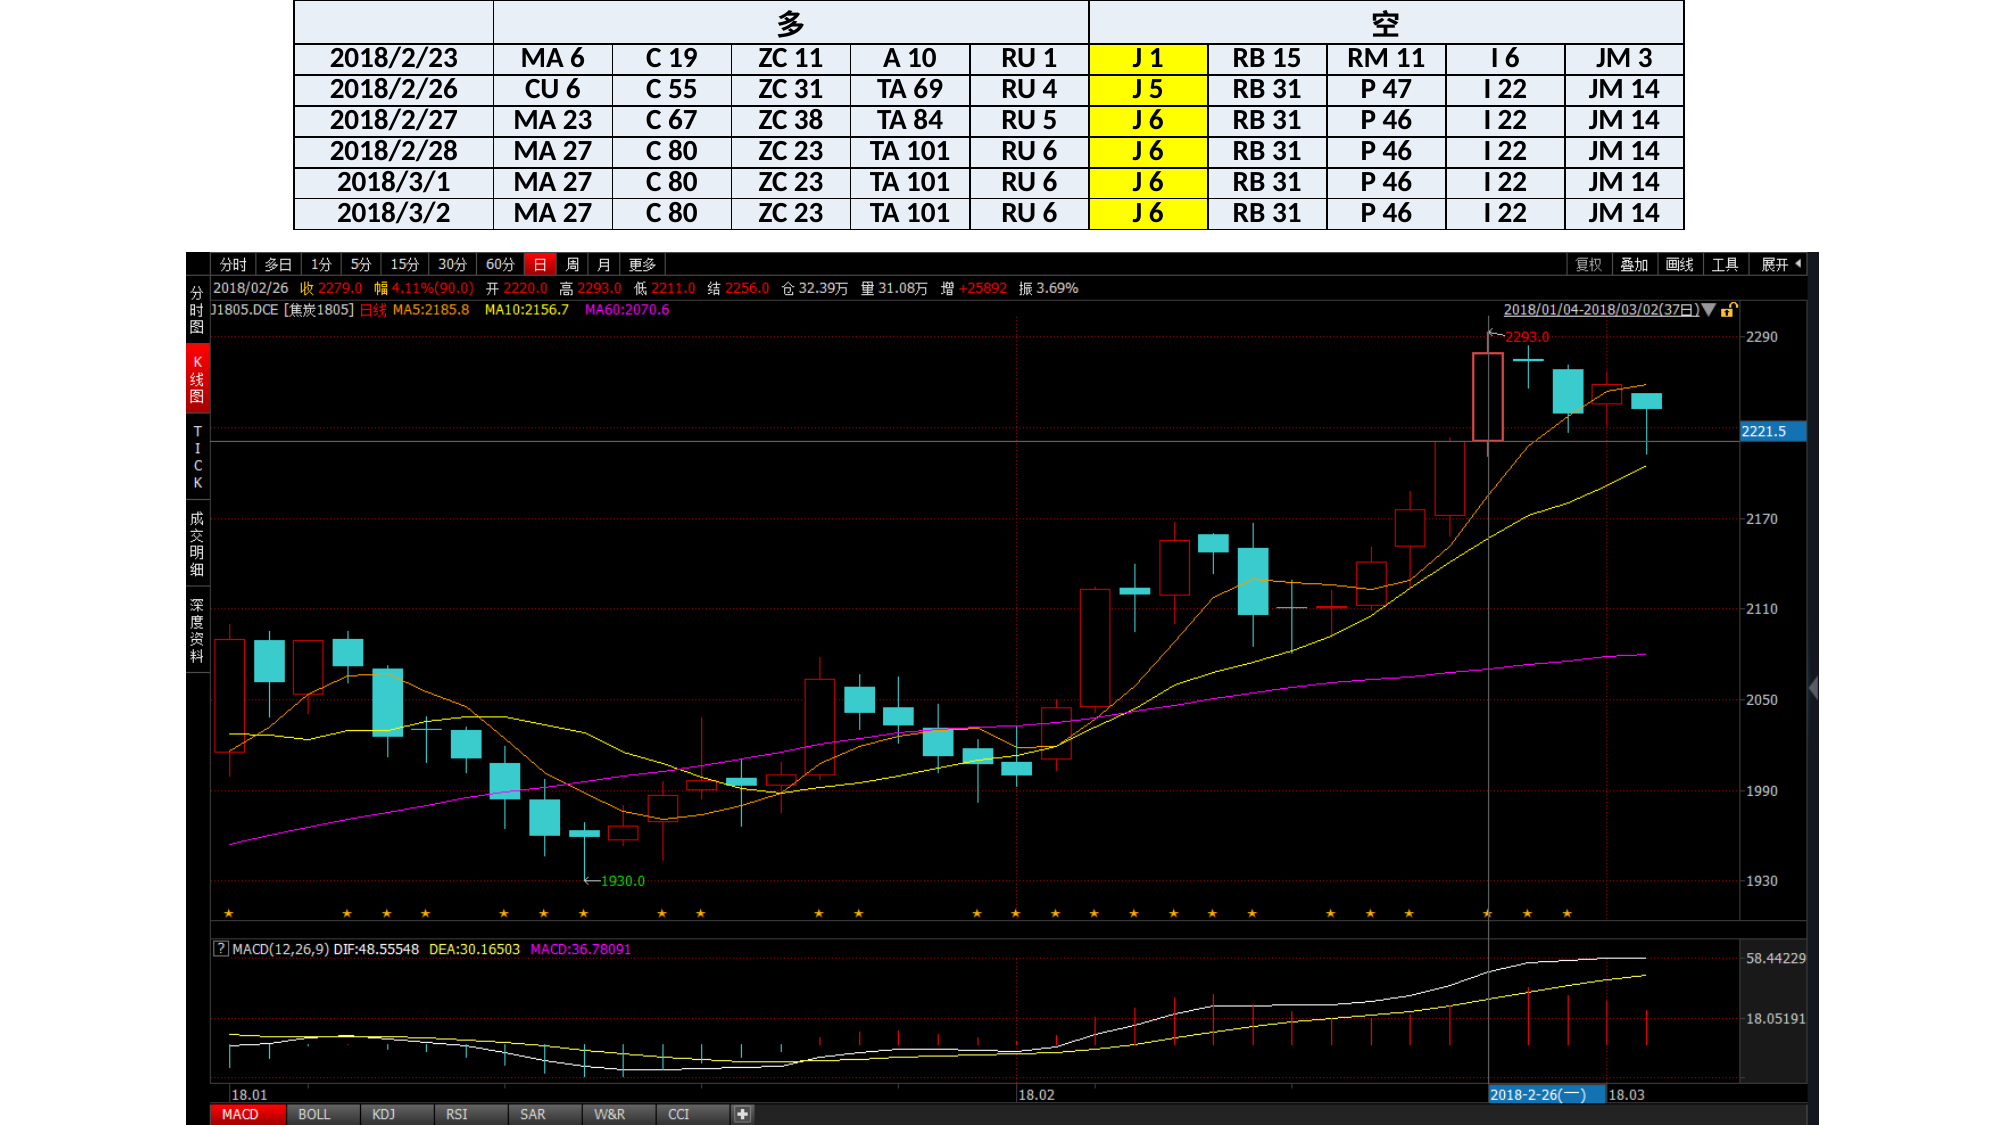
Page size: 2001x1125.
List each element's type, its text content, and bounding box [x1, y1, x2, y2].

table_cell J 6 [1090, 107, 1207, 136]
table_cell J 6 [1090, 138, 1207, 167]
table_cell P 46 [1328, 138, 1445, 167]
table_cell JM 14 [1566, 107, 1683, 136]
table_cell I 22 [1447, 138, 1564, 167]
table_cell JM 14 [1566, 169, 1683, 198]
table_cell RM 11 [1328, 45, 1445, 74]
table_cell MA 27 [494, 199, 612, 229]
table_cell RU 1 [971, 45, 1088, 74]
table_header 空 [1090, 1, 1683, 43]
picture [186, 252, 1819, 1125]
table_cell I 6 [1447, 45, 1564, 74]
table_cell RU 6 [971, 138, 1088, 167]
table_cell P 46 [1328, 169, 1445, 198]
table_cell RB 31 [1209, 169, 1326, 198]
table_cell RB 31 [1209, 76, 1326, 105]
table_cell JM 14 [1566, 76, 1683, 105]
table_cell 2018/3/1 [295, 169, 493, 198]
table_cell I 22 [1447, 169, 1564, 198]
table_cell J 5 [1090, 76, 1207, 105]
table_cell TA 101 [851, 138, 969, 167]
table_cell C 80 [613, 199, 731, 229]
table_cell RU 6 [971, 199, 1088, 229]
table_cell ZC 38 [732, 107, 850, 136]
table_cell MA 27 [494, 138, 612, 167]
table_cell 2018/2/27 [295, 107, 493, 136]
table_cell 2018/2/26 [295, 76, 493, 105]
table_cell RB 31 [1209, 107, 1326, 136]
table_cell MA 27 [494, 169, 612, 198]
table_cell P 46 [1328, 199, 1445, 229]
table_cell P 47 [1328, 76, 1445, 105]
table_cell RU 6 [971, 169, 1088, 198]
table_cell C 67 [613, 107, 731, 136]
table_cell C 80 [613, 138, 731, 167]
table_cell RU 4 [971, 76, 1088, 105]
table_cell JM 14 [1566, 138, 1683, 167]
table_cell ZC 23 [732, 169, 850, 198]
table_cell RB 31 [1209, 199, 1326, 229]
table_cell TA 101 [851, 169, 969, 198]
table_cell 2018/2/28 [295, 138, 493, 167]
table_cell JM 3 [1566, 45, 1683, 74]
table_cell P 46 [1328, 107, 1445, 136]
table_cell J 6 [1090, 169, 1207, 198]
table_cell JM 14 [1566, 199, 1683, 229]
table_cell J 1 [1090, 45, 1207, 74]
table_cell RU 5 [971, 107, 1088, 136]
table_cell I 22 [1447, 107, 1564, 136]
table_cell TA 84 [851, 107, 969, 136]
table_cell 2018/2/23 [295, 45, 493, 74]
table_cell TA 101 [851, 199, 969, 229]
table_cell MA 23 [494, 107, 612, 136]
table_cell C 80 [613, 169, 731, 198]
table_cell TA 69 [851, 76, 969, 105]
table_cell CU 6 [494, 76, 612, 105]
table_cell ZC 23 [732, 199, 850, 229]
table_cell I 22 [1447, 199, 1564, 229]
table_header 多 [494, 1, 1088, 43]
table_cell C 19 [613, 45, 731, 74]
table_cell C 55 [613, 76, 731, 105]
table_cell ZC 31 [732, 76, 850, 105]
table_cell MA 6 [494, 45, 612, 74]
table_cell J 6 [1090, 199, 1207, 229]
table_cell RB 15 [1209, 45, 1326, 74]
table_cell RB 31 [1209, 138, 1326, 167]
table_cell I 22 [1447, 76, 1564, 105]
table_cell ZC 11 [732, 45, 850, 74]
table_header [295, 1, 493, 43]
table_cell 2018/3/2 [295, 199, 493, 229]
table_cell A 10 [851, 45, 969, 74]
table_cell ZC 23 [732, 138, 850, 167]
